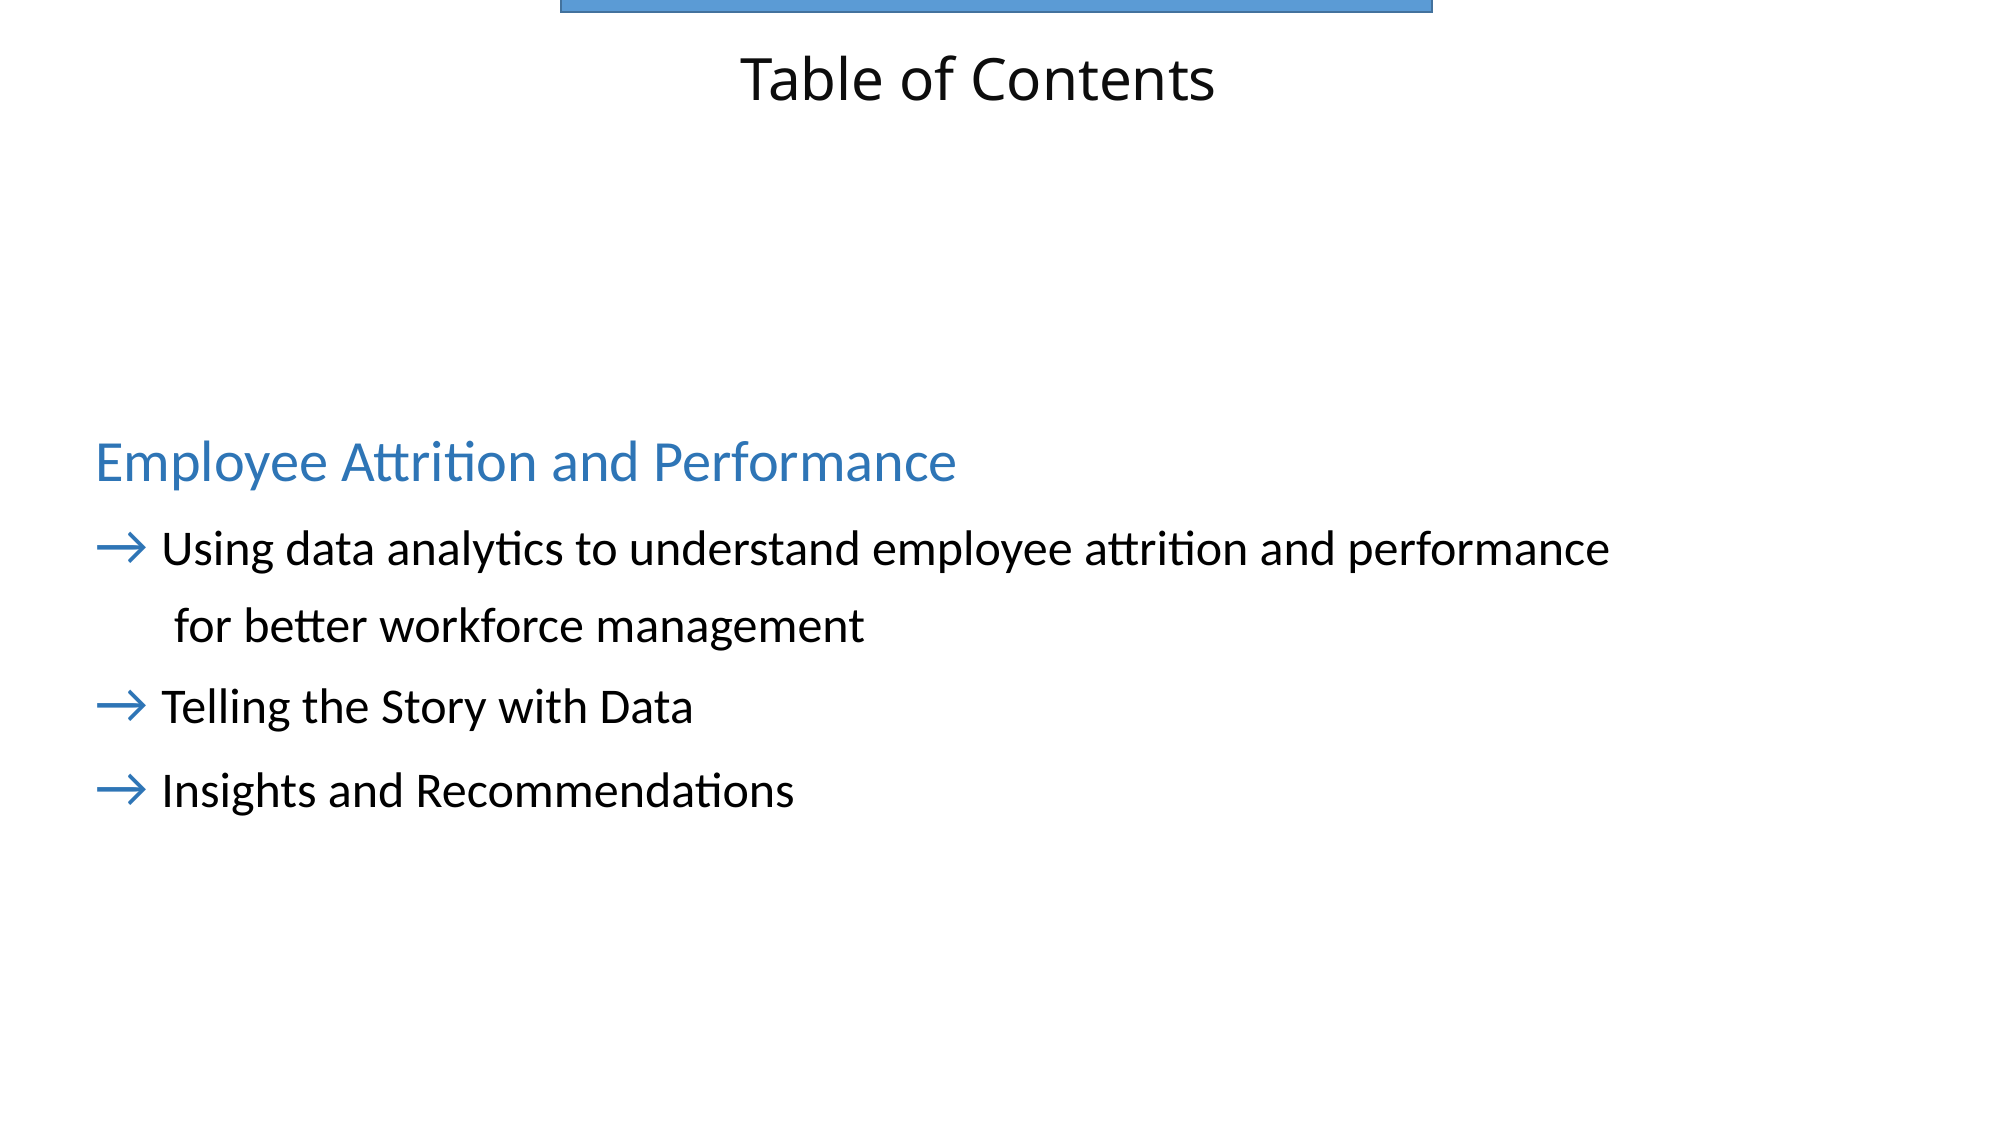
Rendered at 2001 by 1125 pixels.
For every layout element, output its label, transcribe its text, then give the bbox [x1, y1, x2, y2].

subtitle Employee Attrition and Performance → Using data analytics to understand employee attrition and performance for better workforce management → Telling the Story with Data → Insights and Recommendations [80, 423, 1761, 954]
text_box [560, 0, 1433, 13]
title Table of Contents [387, 60, 1570, 121]
